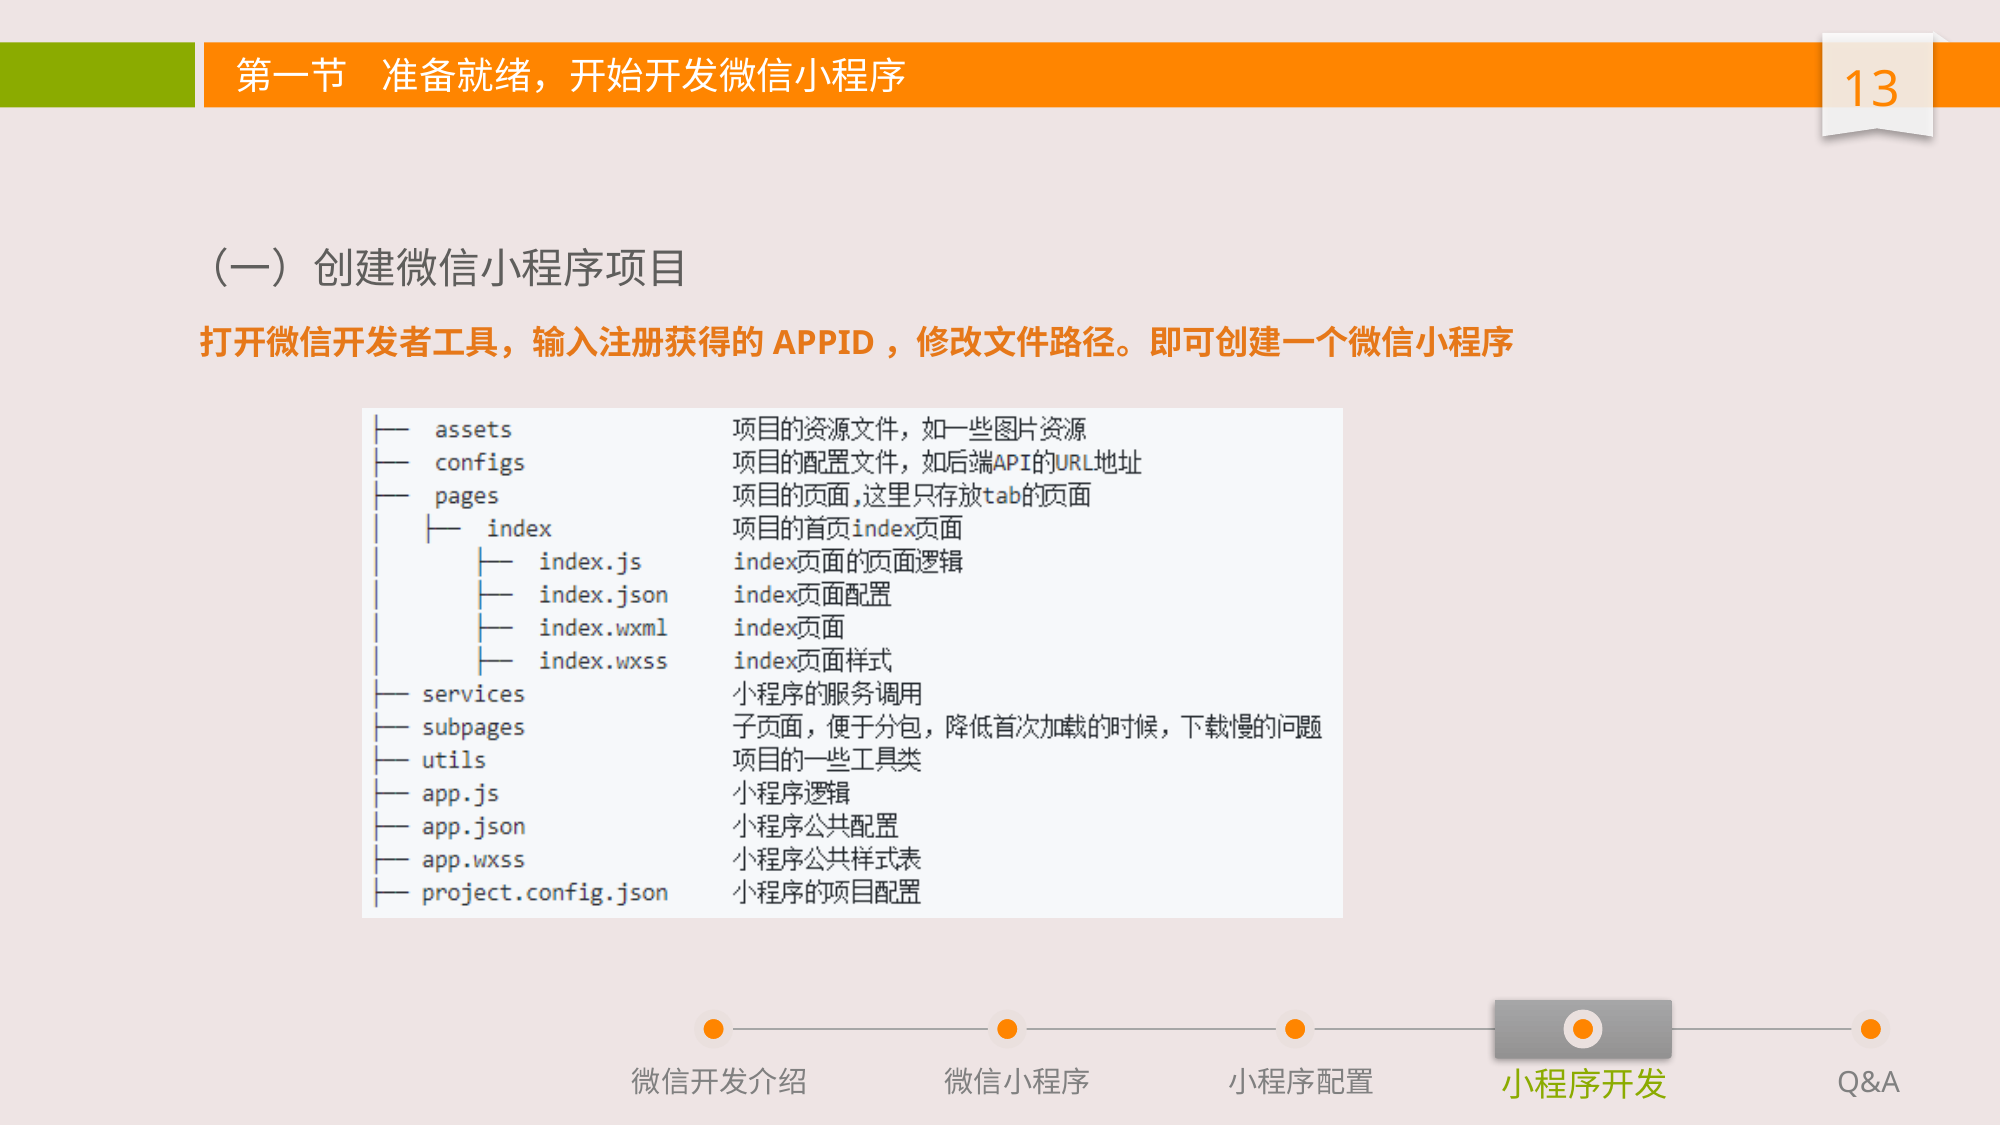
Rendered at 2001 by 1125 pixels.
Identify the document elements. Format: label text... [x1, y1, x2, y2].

picture [361, 408, 1343, 918]
text_box （一）创建微信小程序项目 [173, 219, 930, 299]
text_box 打开微信开发者工具，输入注册获得的APPID，修改文件路径。即可创建一个微信小程序 [184, 301, 1827, 369]
